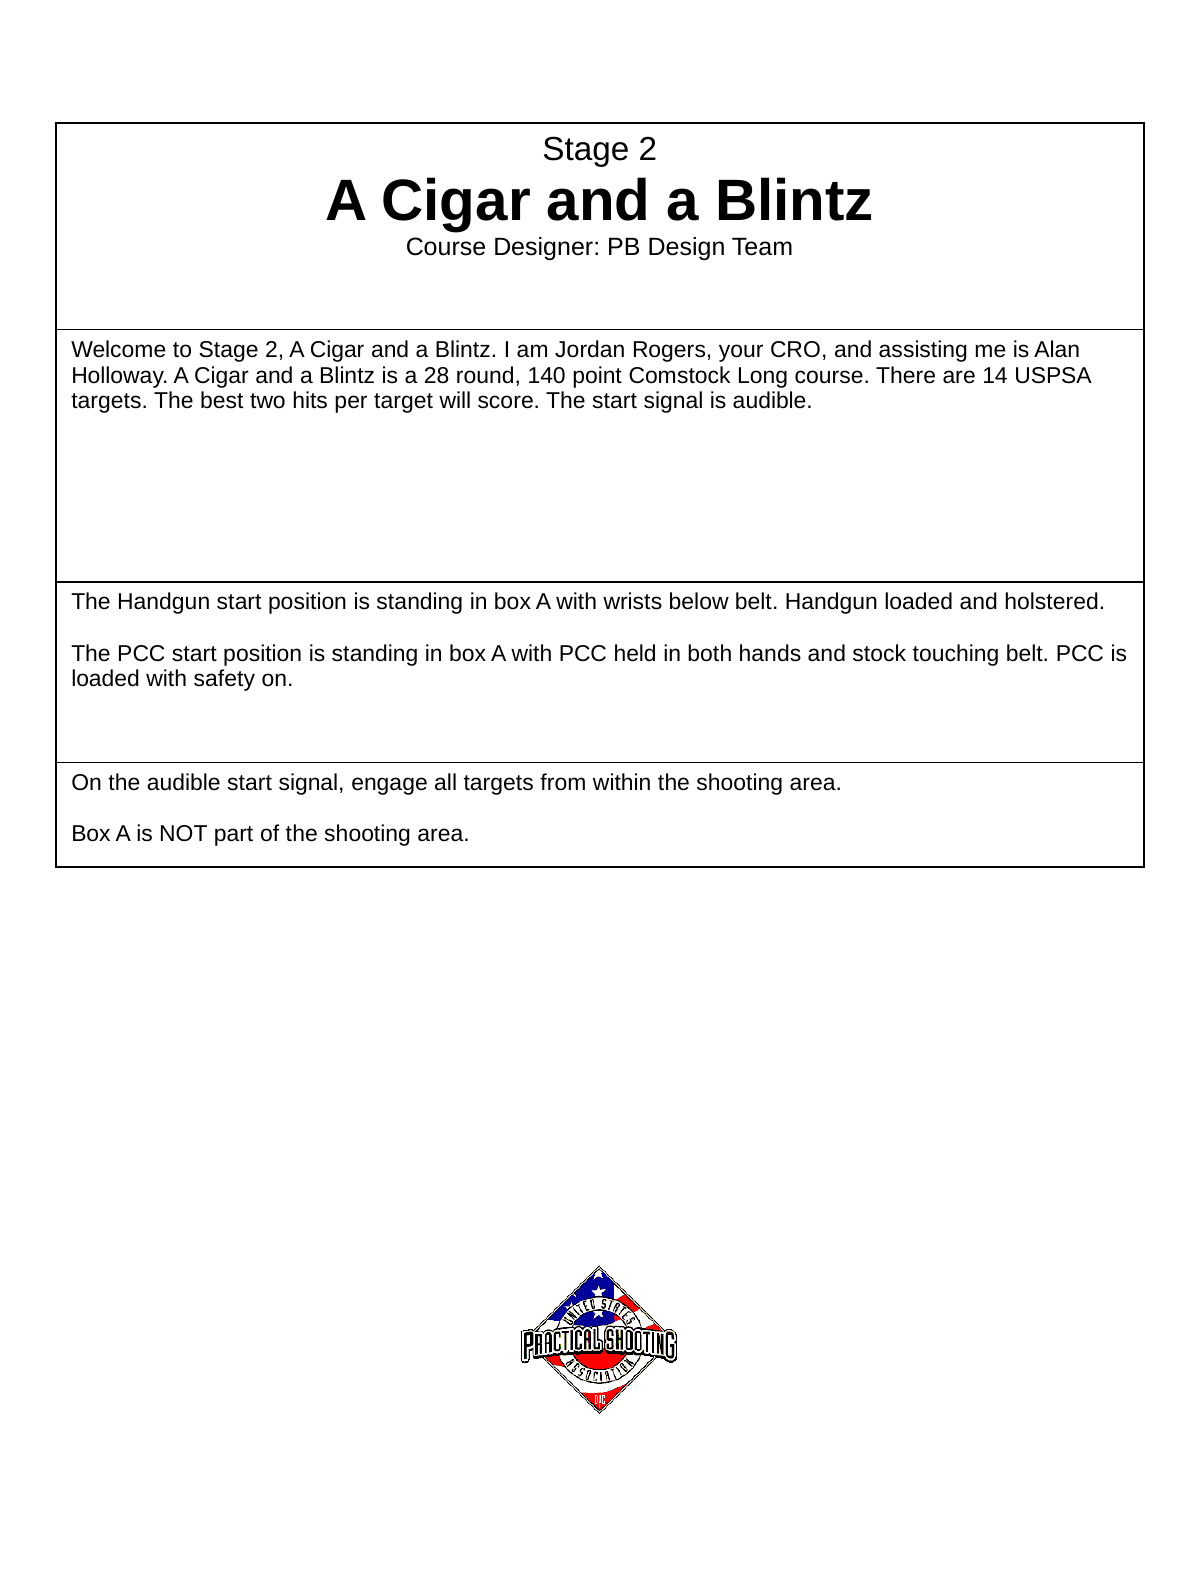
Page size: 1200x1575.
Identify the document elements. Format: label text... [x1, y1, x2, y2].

table_cell On the audible start signal, engage all targets from within the shooting area. Box A is NOT part of the shooting area. [57, 763, 1143, 866]
table_header Stage 2 A Cigar and a Blintz Course Designer: PB Design Team [57, 124, 1143, 329]
table_cell Welcome to Stage 2, A Cigar and a Blintz. I am Jordan Rogers, your CRO, and assisting me is Alan Holloway. A Cigar and a Blintz is a 28 round, 140 point Comstock Long course. There are 14 USPSA targets. The best two hits per target will score. The start signal is audible. [57, 330, 1143, 581]
table_cell The Handgun start position is standing in box A with wrists below belt. Handgun loaded and holstered. The PCC start position is standing in box A with PCC held in both hands and stock touching belt. PCC is loaded with safety on. [57, 583, 1143, 762]
picture [513, 1264, 687, 1417]
